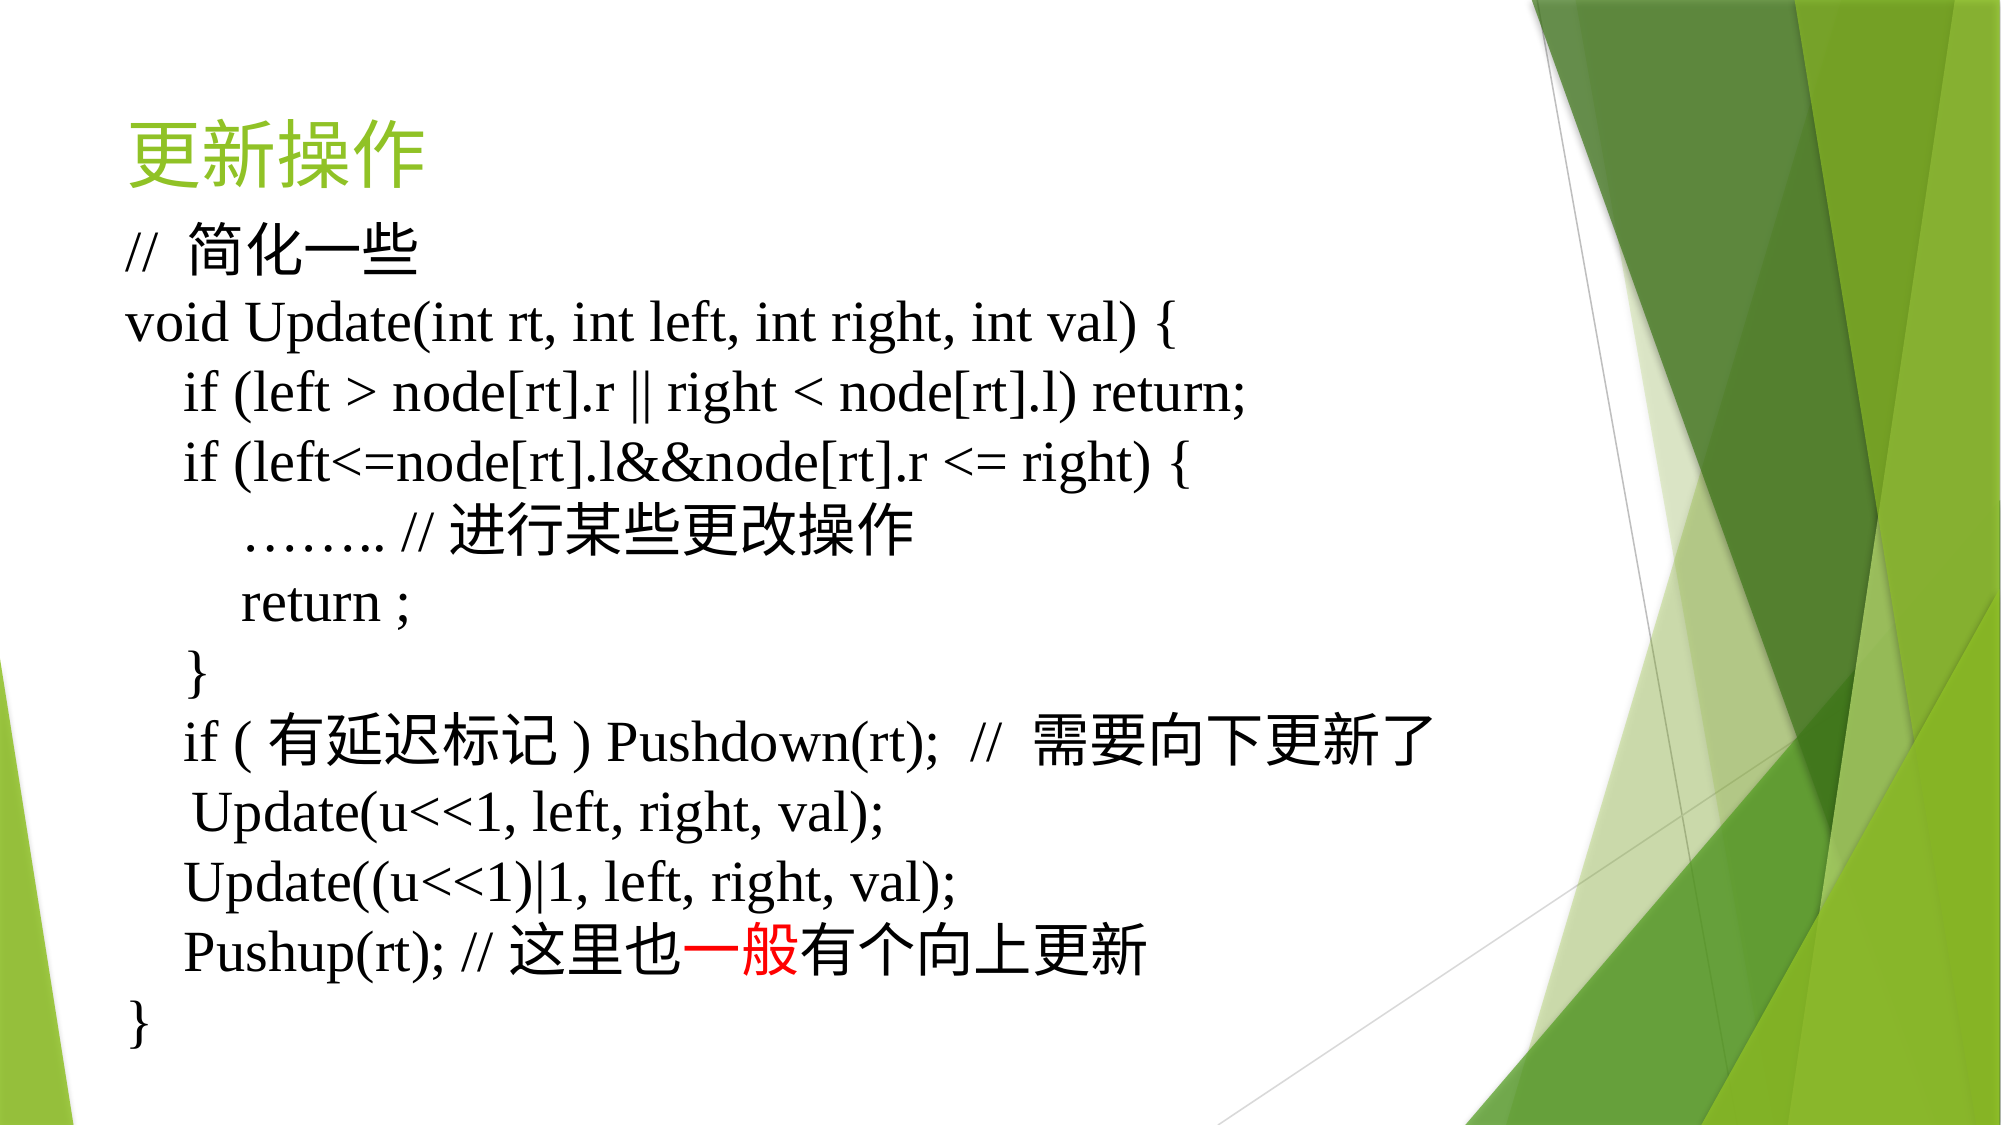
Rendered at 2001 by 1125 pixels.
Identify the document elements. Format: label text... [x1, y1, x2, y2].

text_box // 简化一些 void Update(int rt, int left, int right, int val) { if (left > node[rt].r || right < node[rt].l) return; if (left<=node[rt].l&&node[rt].r <= right) { …….. //进行某些更改操作 return ; } if (有延迟标记) Pushdown(rt); // 需要向下更新了 Update(u<<1, left, right, val); Update((u<<1)|1, left, right, val); Pushup(rt); //这里也一般有个向上更新 } [111, 205, 1650, 1061]
title 更新操作 [111, 99, 1522, 205]
